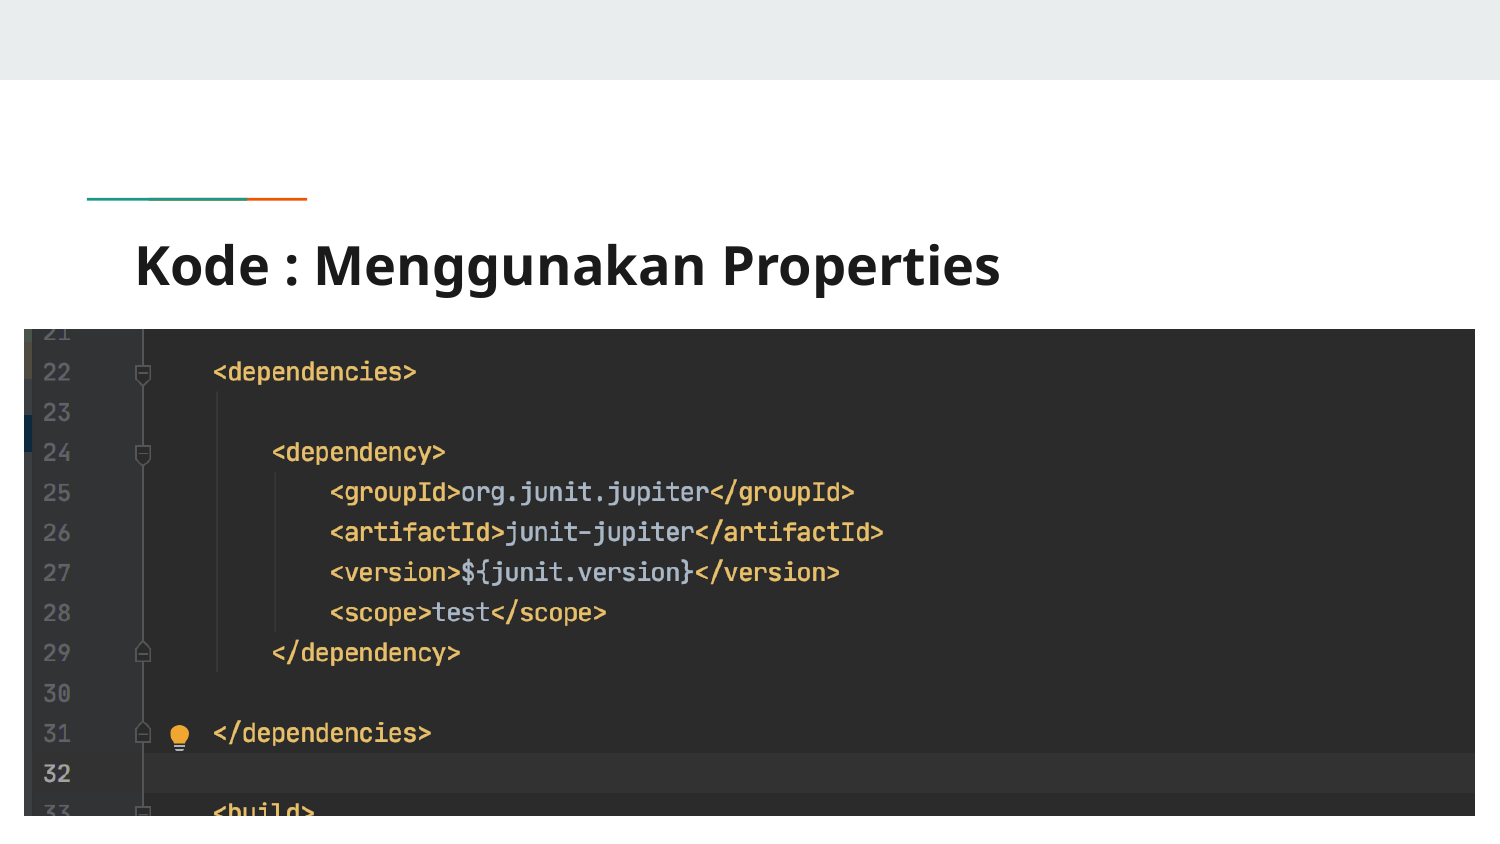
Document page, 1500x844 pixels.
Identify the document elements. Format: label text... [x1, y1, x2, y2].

title Kode : Menggunakan Properties [119, 216, 1381, 305]
picture [24, 328, 1476, 817]
